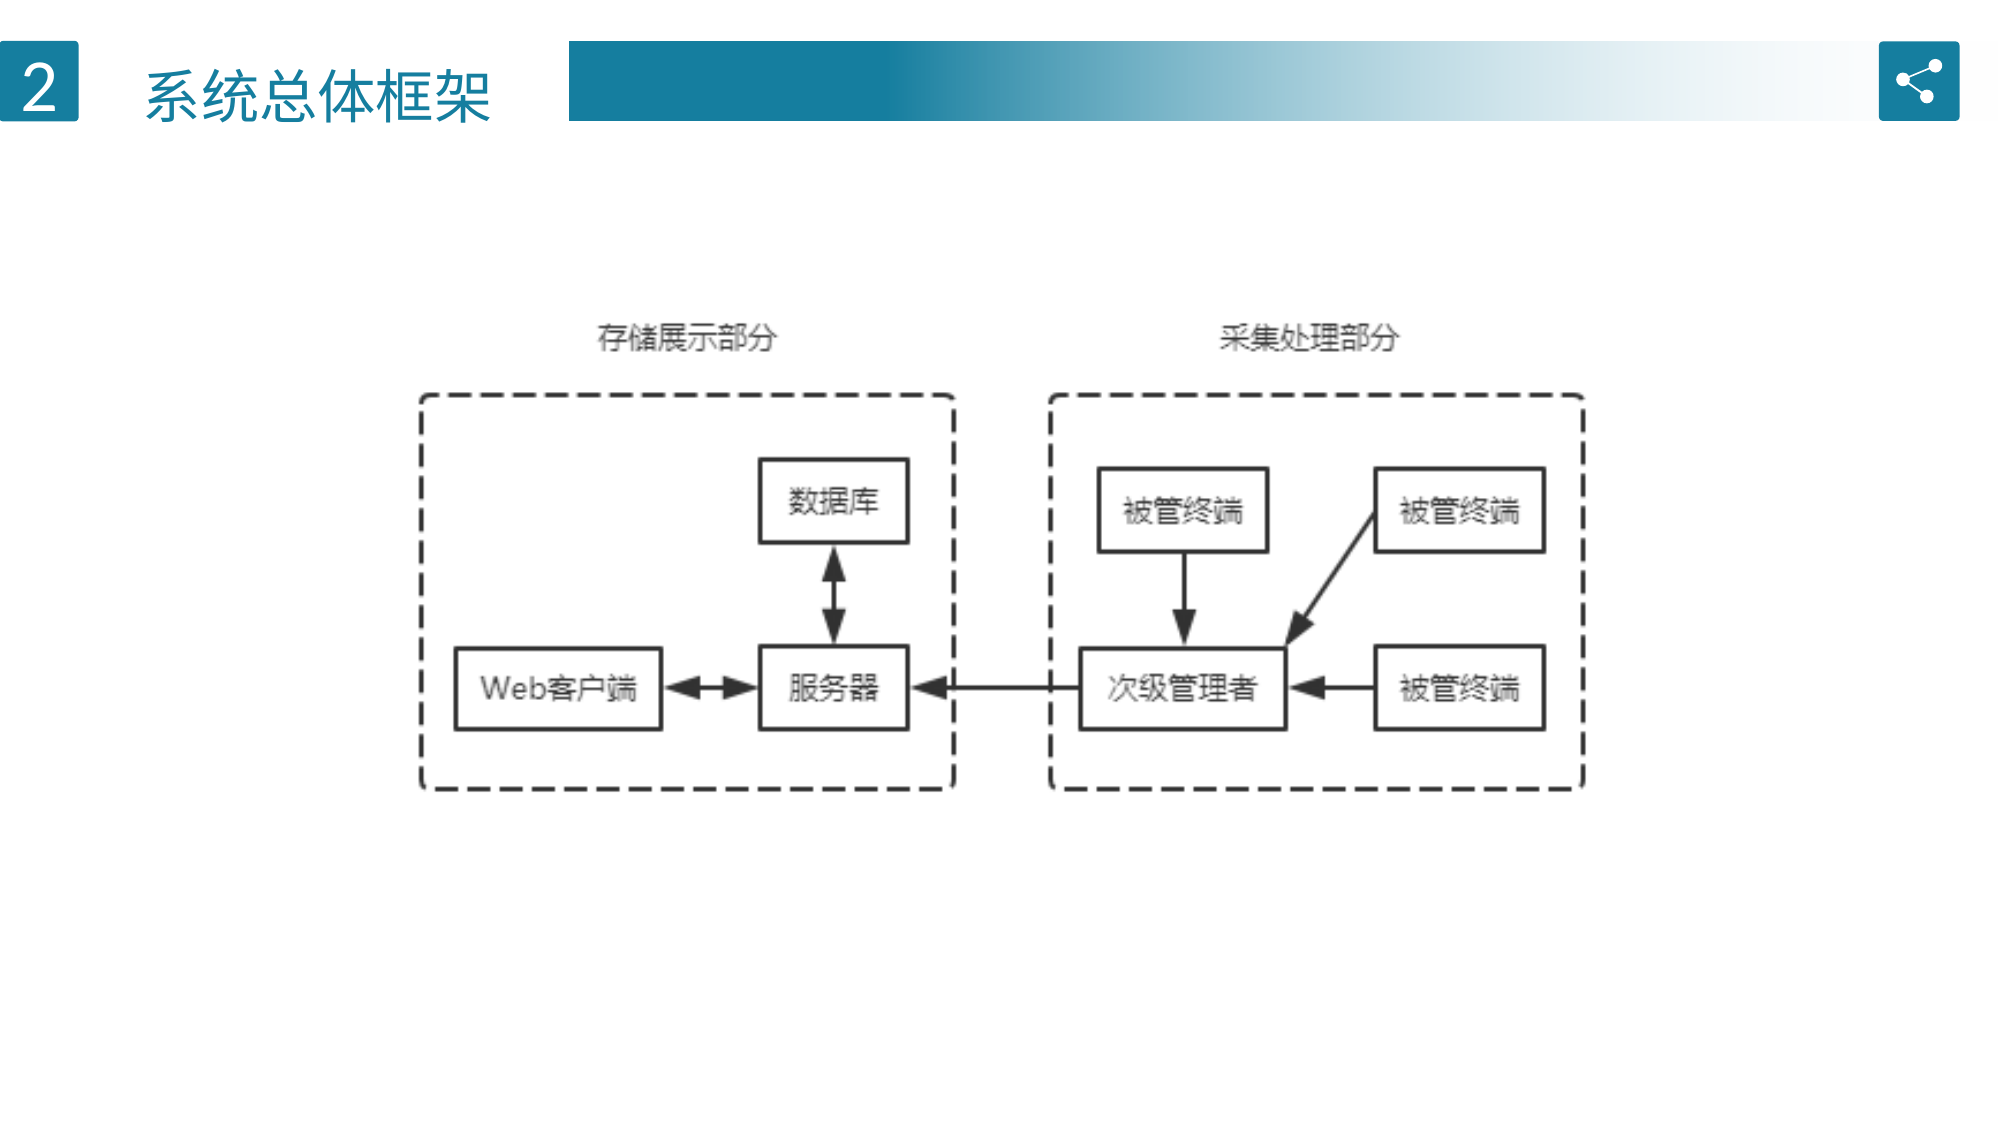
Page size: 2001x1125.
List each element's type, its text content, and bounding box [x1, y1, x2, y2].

text_box 2 [0, 39, 80, 123]
text_box 系统总体框架 [101, 17, 584, 138]
picture [362, 285, 1646, 852]
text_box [569, 41, 2000, 121]
